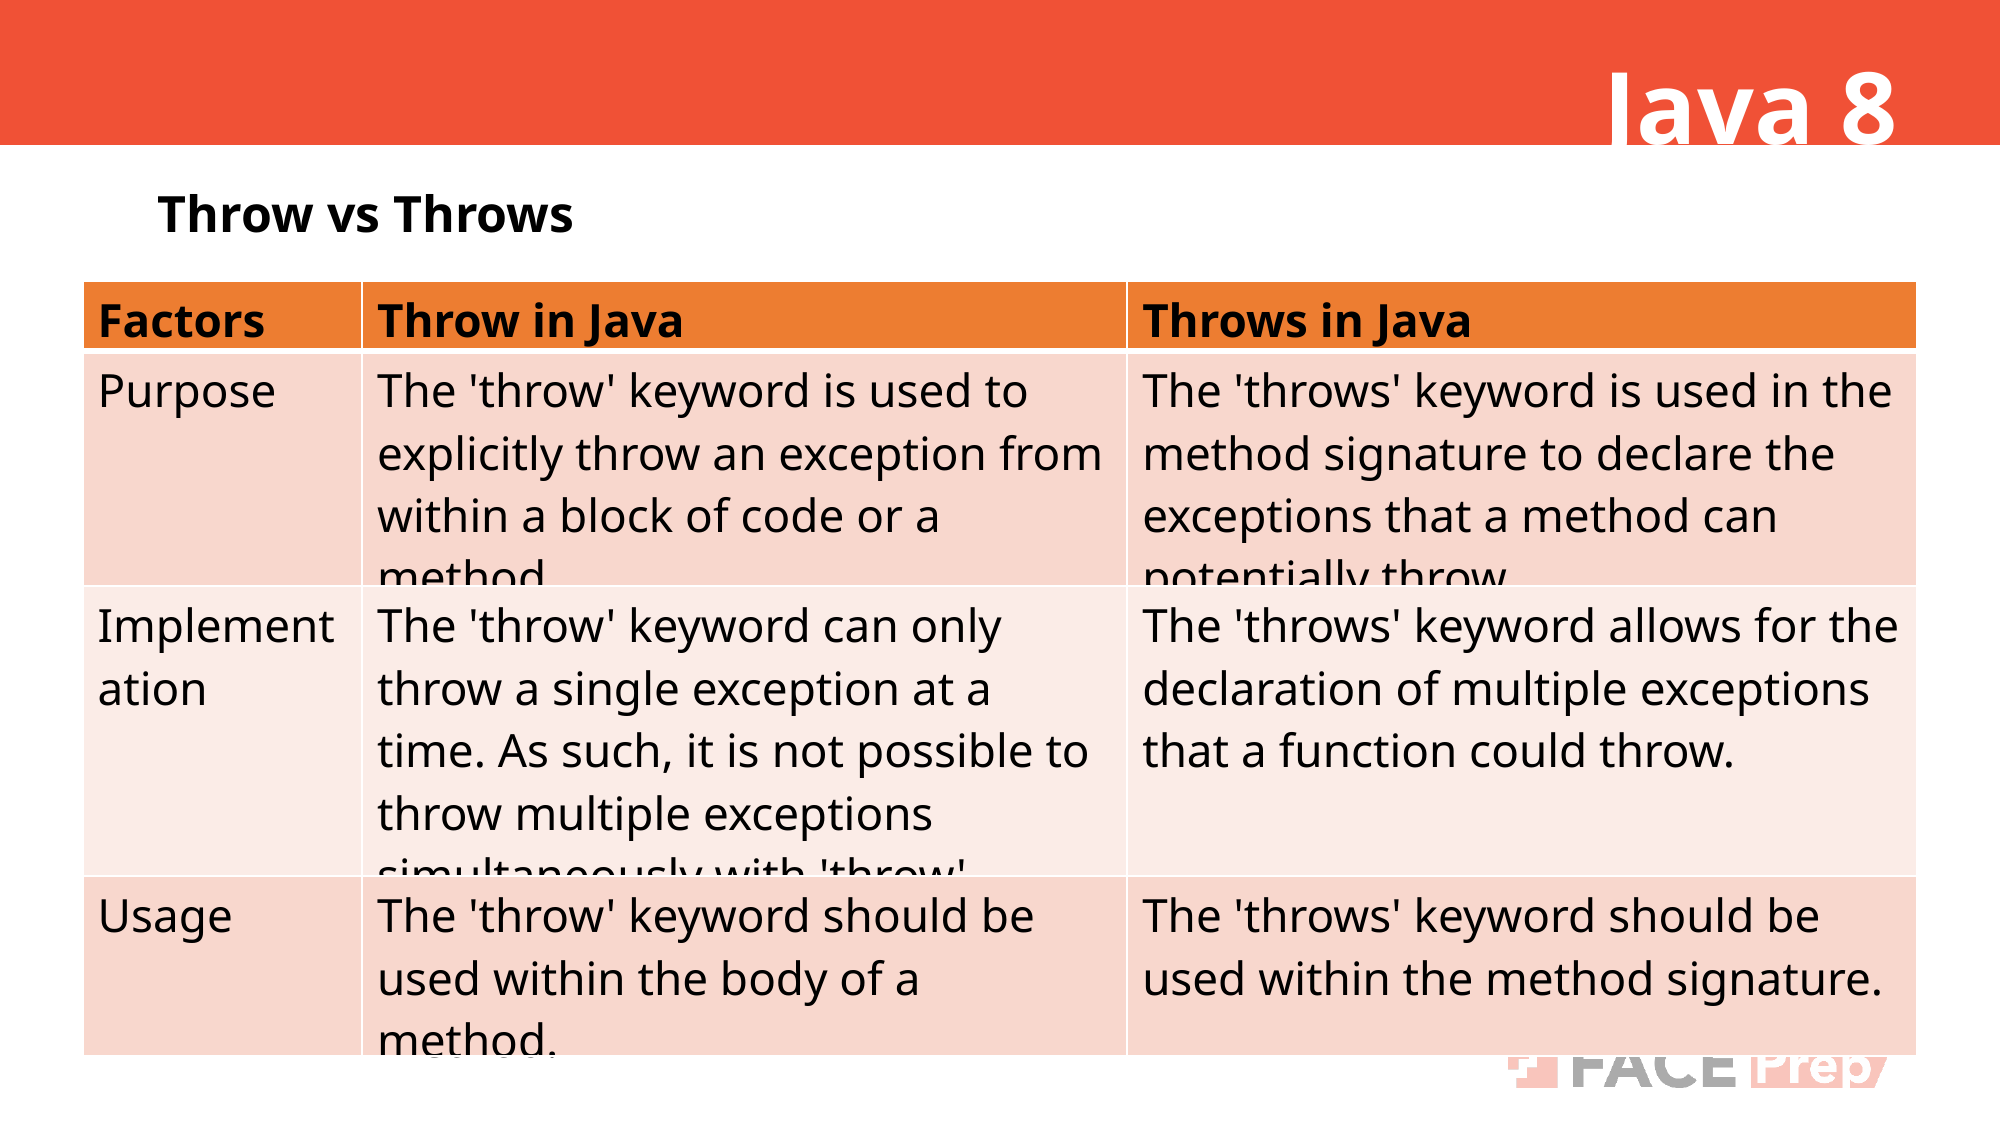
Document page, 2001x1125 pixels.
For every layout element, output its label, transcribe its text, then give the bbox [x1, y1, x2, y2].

text_box Java 8 [638, 37, 1914, 173]
table_cell The 'throw' keyword is used to explicitly throw an exception from within a block of code or a method. [363, 354, 1126, 585]
text_box [0, 0, 2000, 145]
table_cell Usage [84, 877, 361, 1055]
table_header Throws in Java [1128, 282, 1916, 348]
table_cell Purpose [84, 354, 361, 585]
table_cell The 'throw' keyword can only throw a single exception at a time. As such, it is not possible to throw multiple exceptions simultaneously with 'throw'. [363, 587, 1126, 875]
table_cell The 'throws' keyword is used in the method signature to declare the exceptions that a method can potentially throw. [1128, 354, 1916, 585]
table_cell The 'throw' keyword should be used within the body of a method. [363, 877, 1126, 1055]
table_header Factors [84, 282, 361, 348]
picture [1507, 1038, 1895, 1088]
table_cell The 'throws' keyword should be used within the method signature. [1128, 877, 1916, 1055]
table_cell Implementation [84, 587, 361, 875]
table_cell The 'throws' keyword allows for the declaration of multiple exceptions that a function could throw. [1128, 587, 1916, 875]
table_header Throw in Java [363, 282, 1126, 348]
text_box Throw vs Throws [105, 145, 1895, 250]
